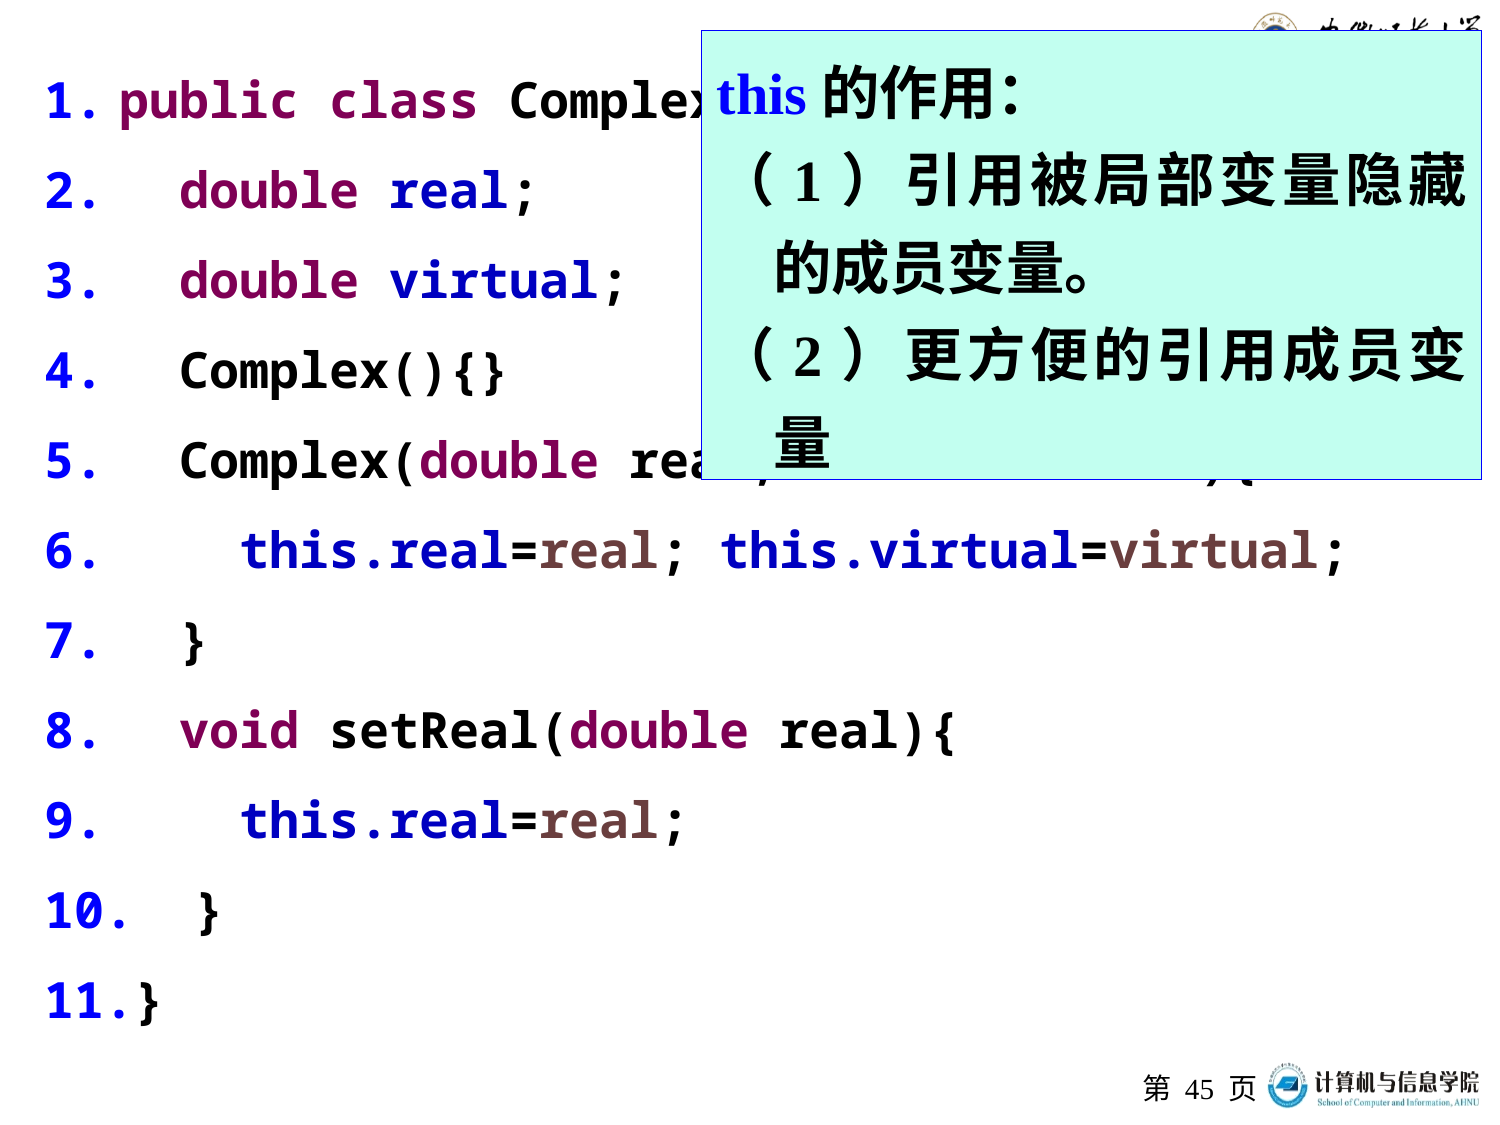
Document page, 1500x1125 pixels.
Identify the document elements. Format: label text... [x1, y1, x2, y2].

list public class Complex { double real; double virtual; Complex(){} Complex(double real,double virtual){ this.real=real; this.virtual=virtual; } void setReal(double real){ this.real=real; } } [29, 30, 1375, 1083]
picture [1245, 1057, 1500, 1120]
picture [1237, 2, 1500, 114]
footer 第 页 [962, 1062, 1438, 1118]
text_box this的作用： （1）引用被局部变量隐藏的成员变量。 （2）更方便的引用成员变量 [701, 30, 1482, 480]
